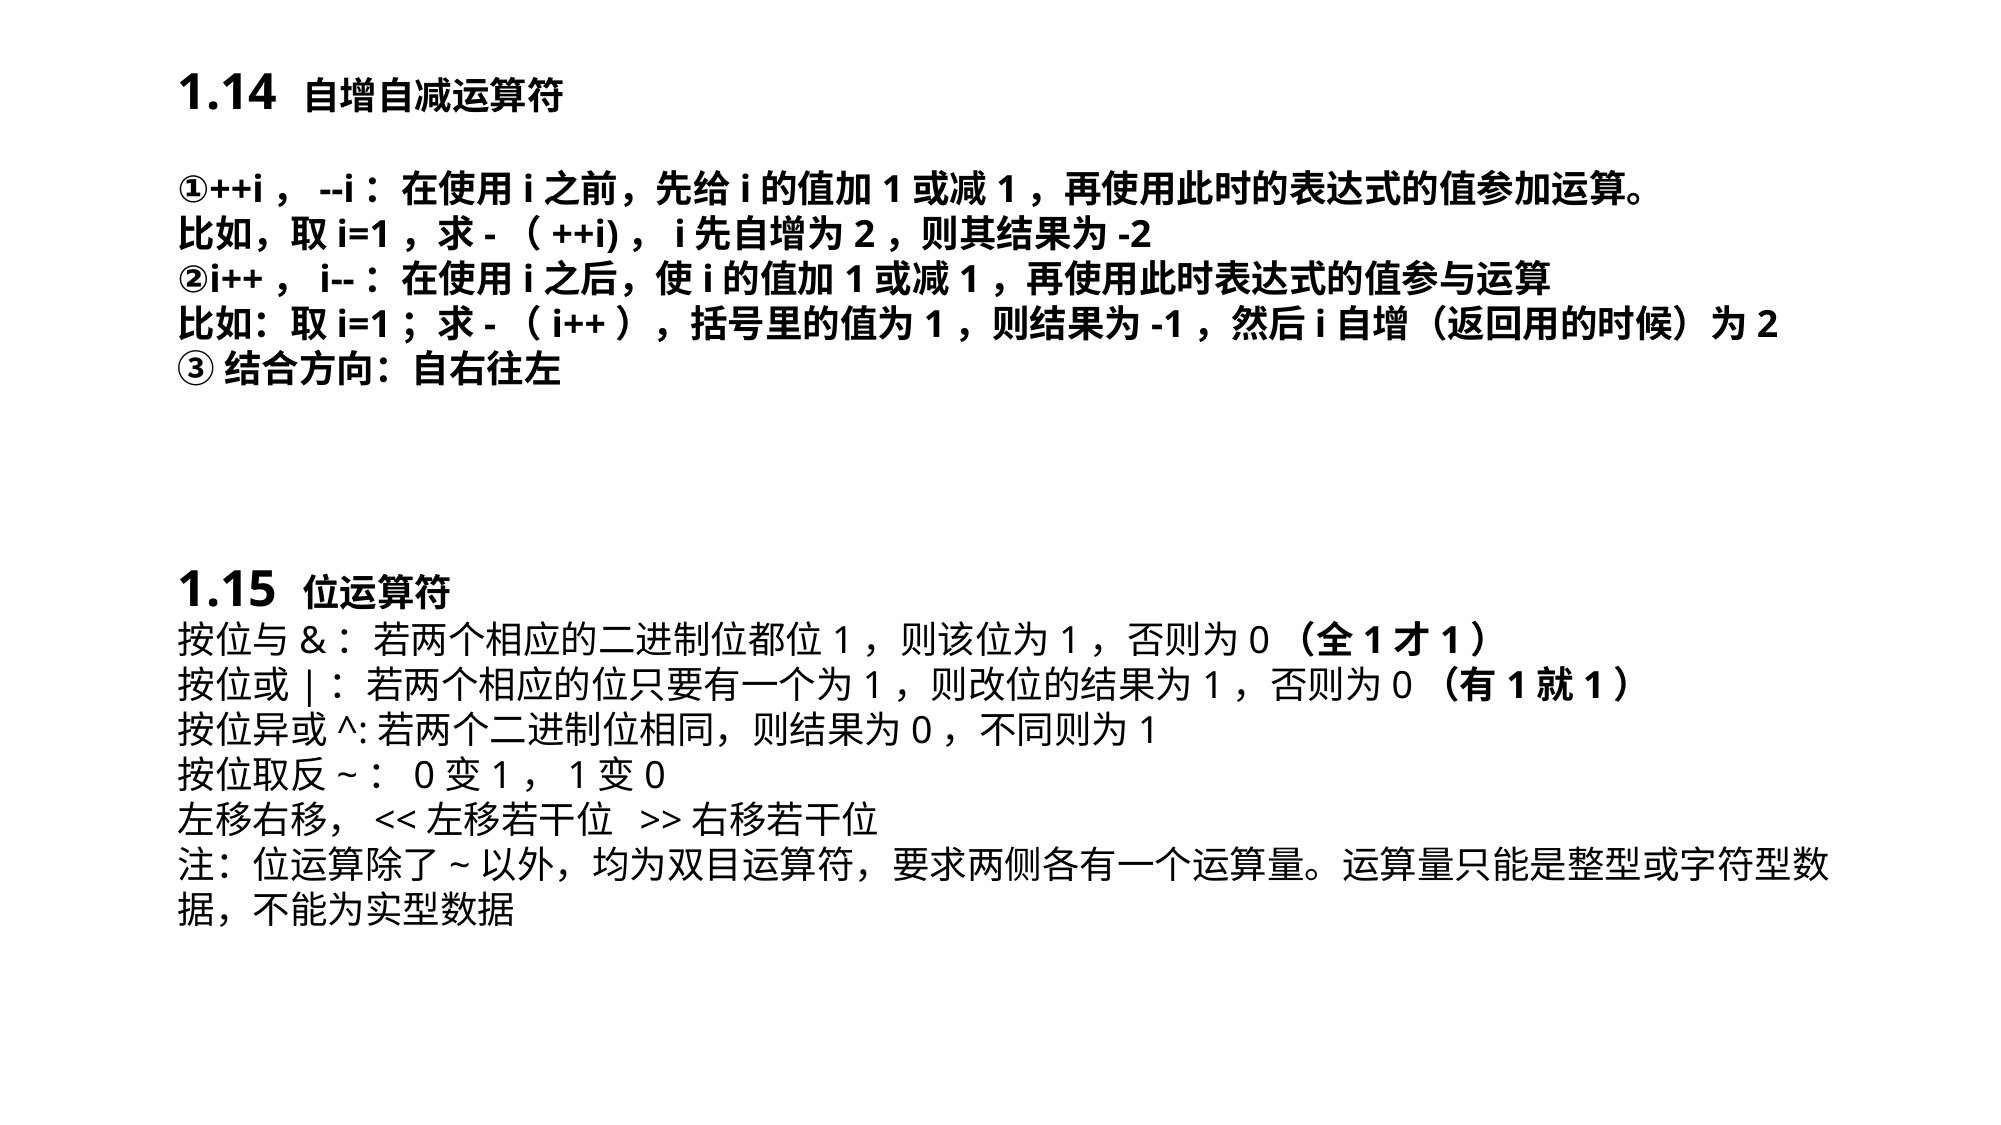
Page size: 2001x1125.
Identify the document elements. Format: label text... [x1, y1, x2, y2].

text_box 1.15 位运算符 按位与&：若两个相应的二进制位都位1，则该位为1，否则为0（全1才1） 按位或|：若两个相应的位只要有一个为1，则改位的结果为1，否则为0（有1就1） 按位异或^:若两个二进制位相同，则结果为0，不同则为1 按位取反~：0变1，1变0 左移右移，<<左移若干位 >>右移若干位 注：位运算除了~以外，均为双目运算符，要求两侧各有一个运算量。运算量只能是整型或字符型数据，不能为实型数据 [162, 548, 1868, 939]
text_box 1.14 自增自减运算符 ①++i，--i：在使用i之前，先给i的值加1或减1，再使用此时的表达式的值参加运算。 比如，取i=1，求-（++i)，i先自增为2，则其结果为-2 ②i++，i--：在使用i之后，使i的值加1或减1，再使用此时表达式的值参与运算 比如：取i=1；求-（i++），括号里的值为1，则结果为-1，然后i自增（返回用的时候）为2 ③结合方向：自右往左 [162, 52, 1838, 397]
